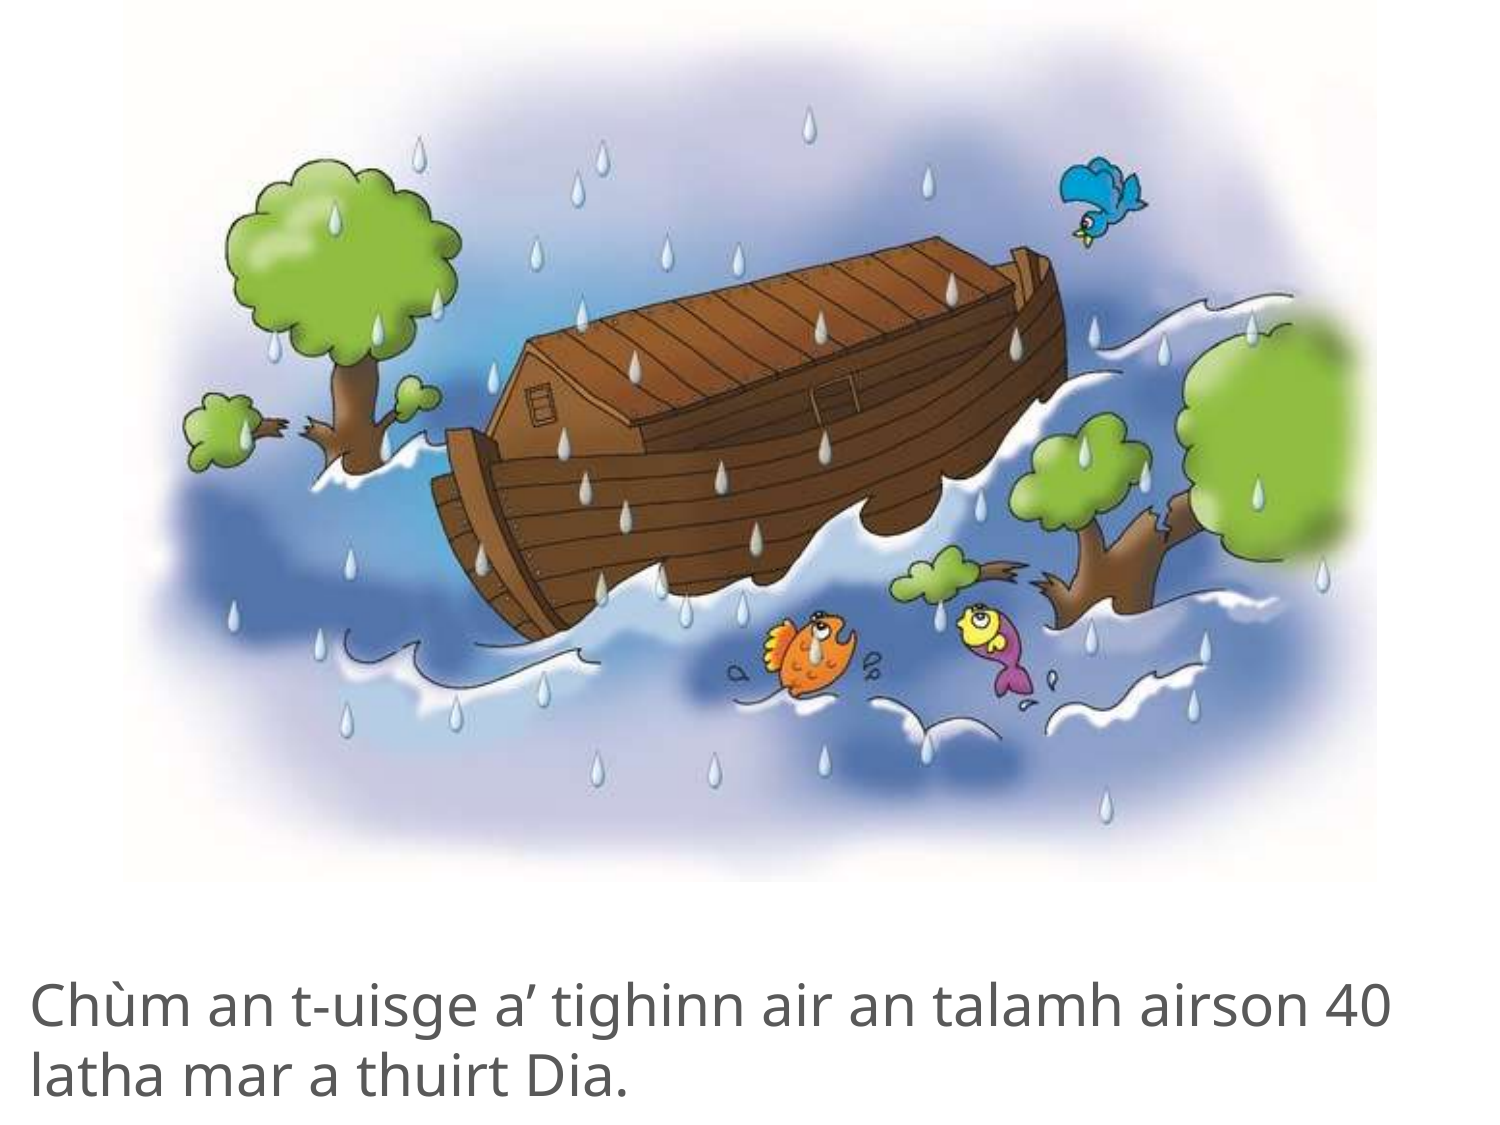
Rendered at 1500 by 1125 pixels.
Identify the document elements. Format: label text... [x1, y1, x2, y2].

text_box Chùm an t-uisge a’ tighinn air an talamh airson 40 latha mar a thuirt Dia. [14, 961, 1500, 1116]
picture [122, 0, 1377, 882]
